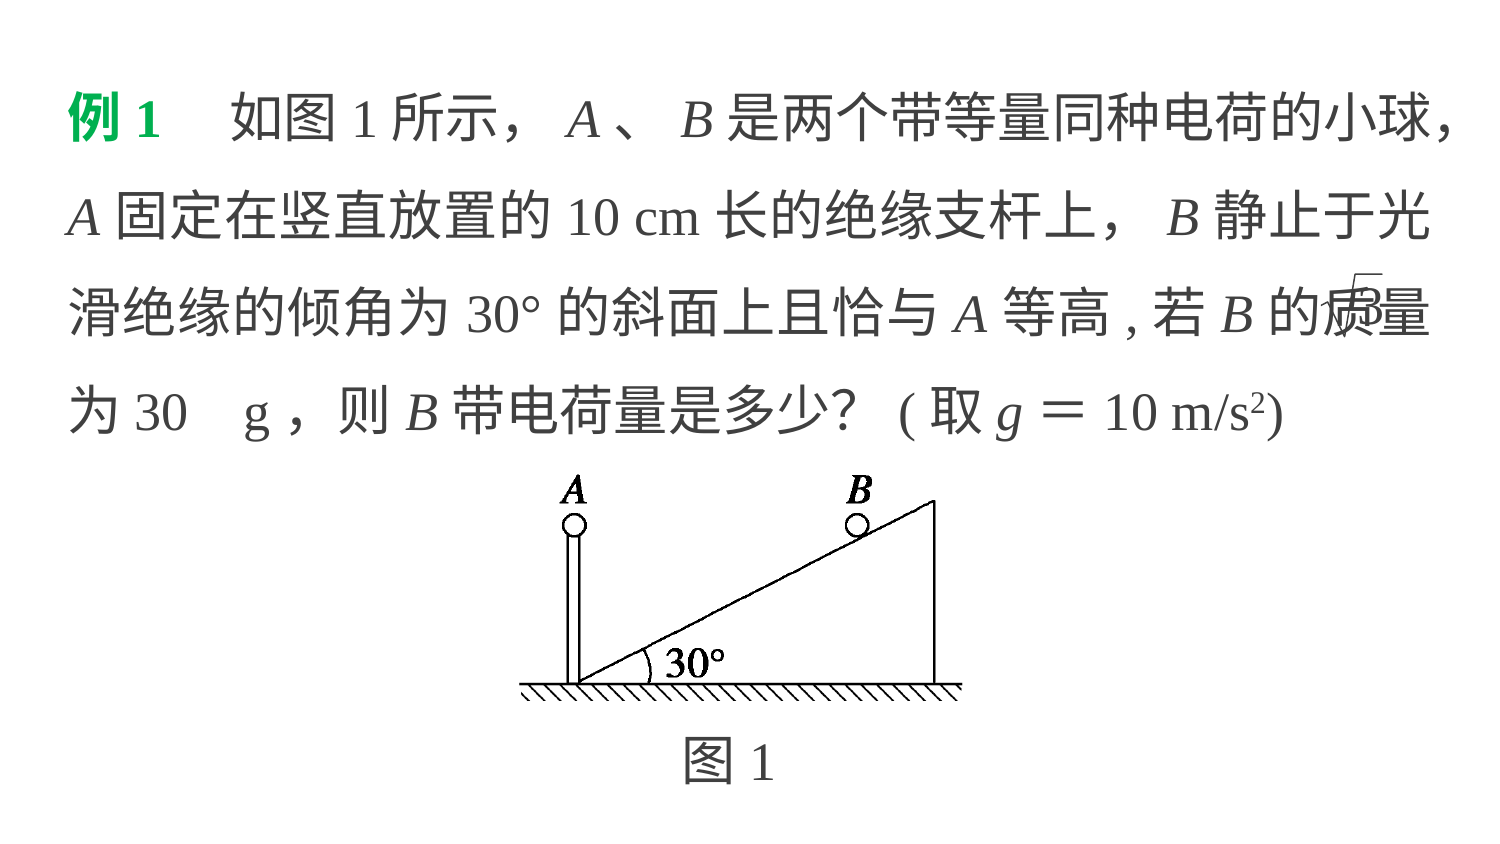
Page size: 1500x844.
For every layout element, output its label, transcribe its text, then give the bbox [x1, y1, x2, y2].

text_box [52, 43, 1452, 454]
text_box 图1 [667, 719, 792, 799]
picture [510, 457, 968, 703]
